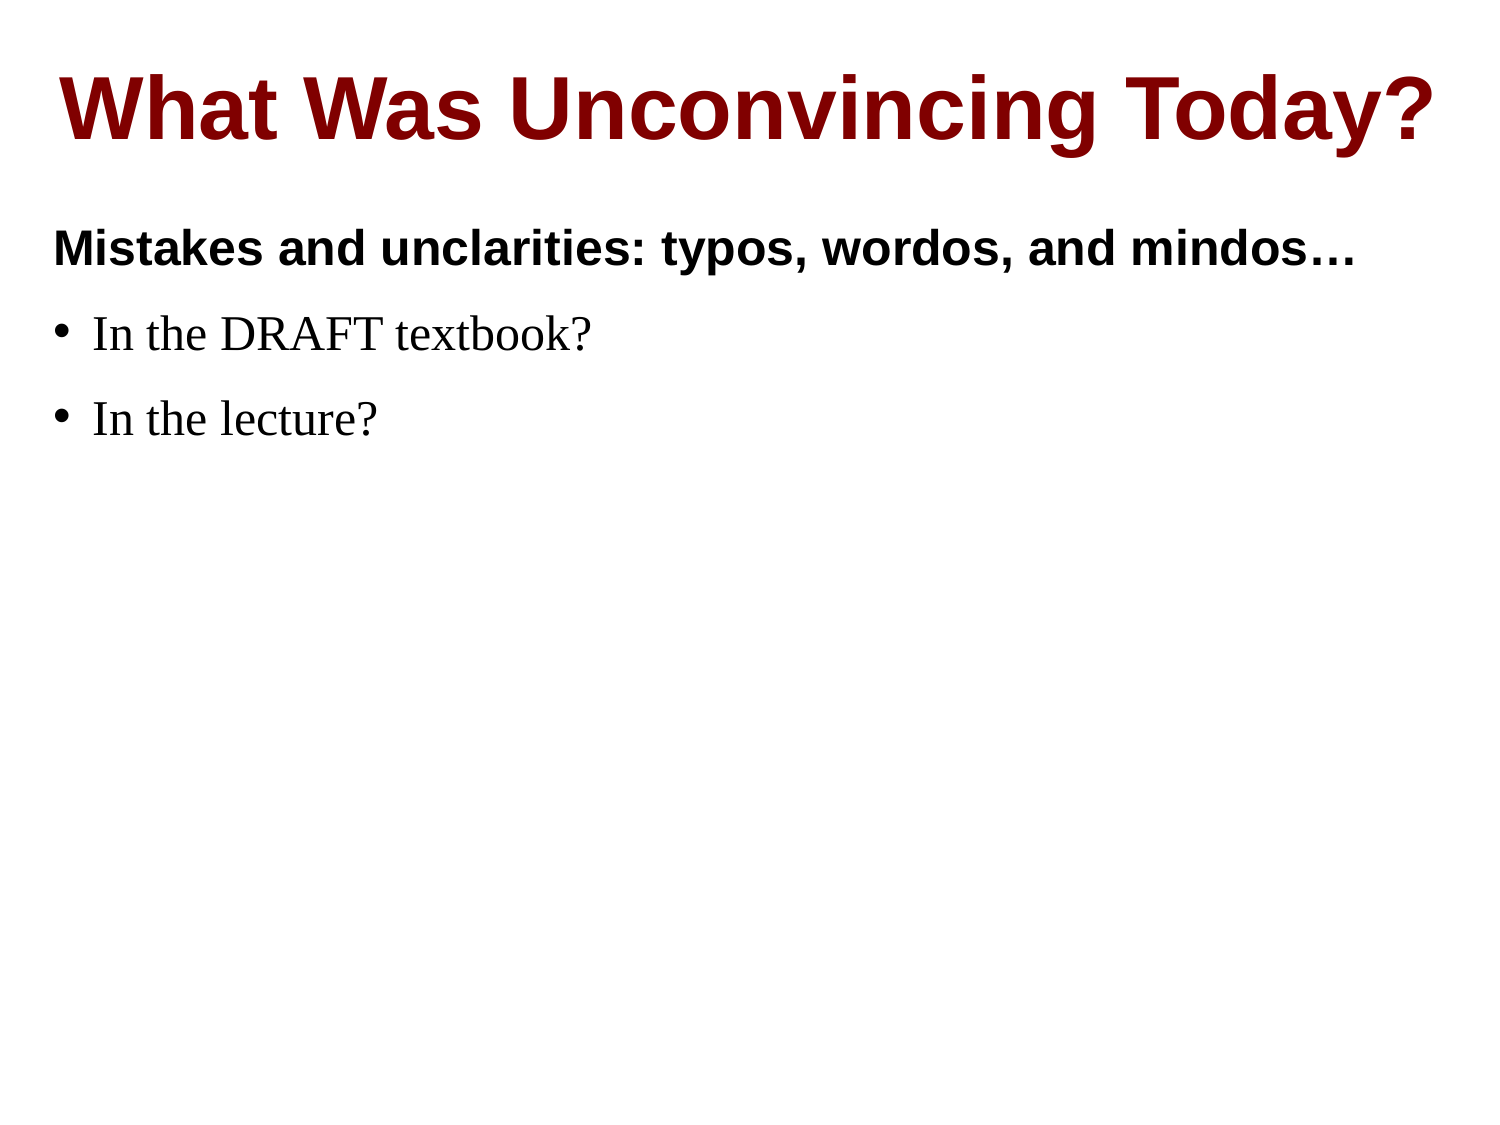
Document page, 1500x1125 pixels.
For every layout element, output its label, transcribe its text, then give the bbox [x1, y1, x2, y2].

list Mistakes and unclarities: typos, wordos, and mindos… In the DRAFT textbook? In the lecture? [44, 207, 1453, 1094]
title What Was Unconvincing Today? [44, 0, 1453, 207]
